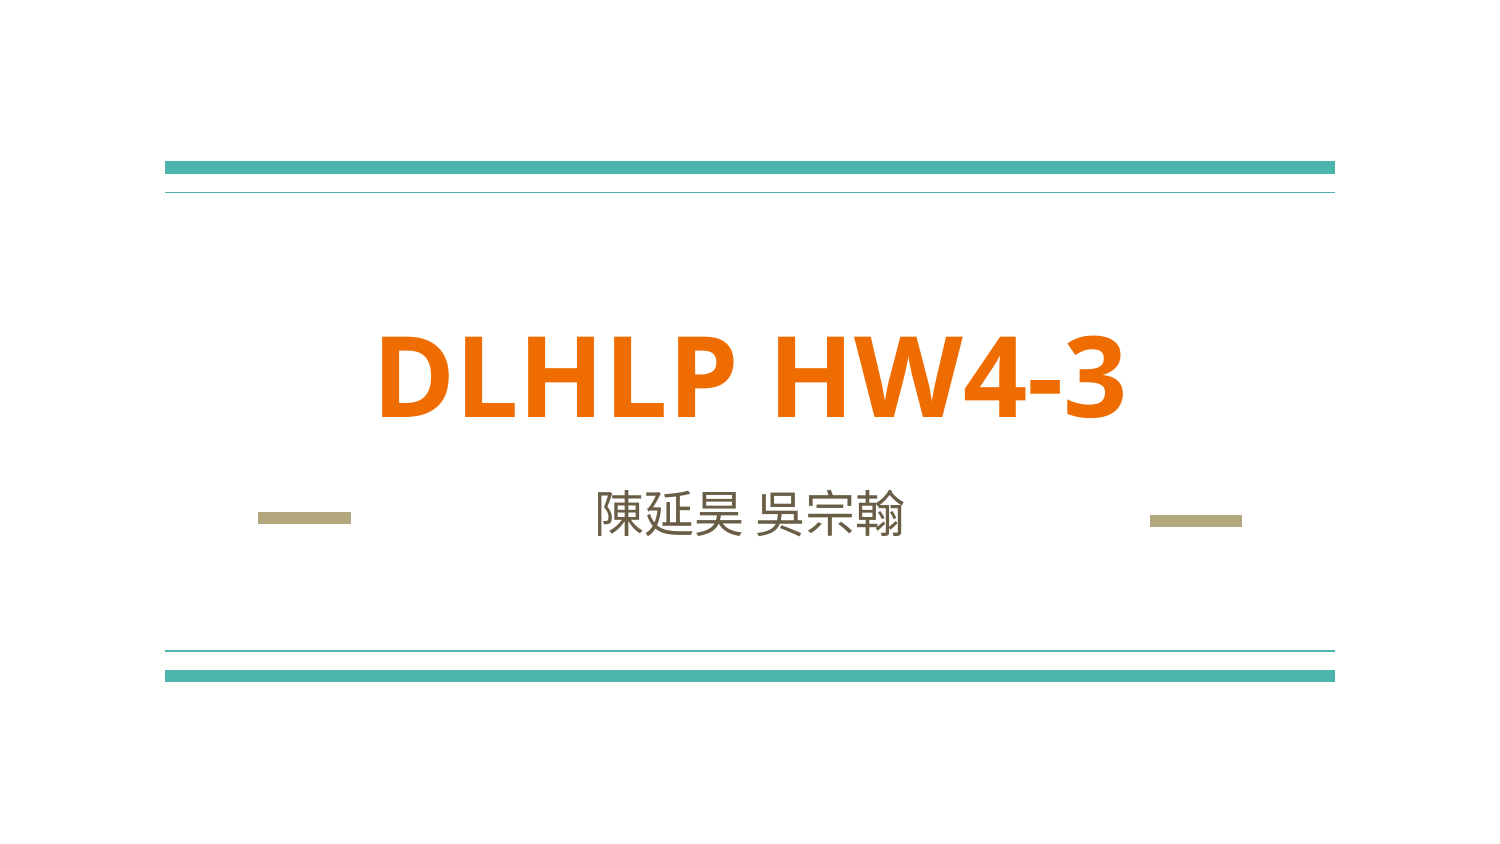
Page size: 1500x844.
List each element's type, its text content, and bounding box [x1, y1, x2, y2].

subtitle 陳延昊 吳宗翰 [350, 467, 1150, 598]
title DLHLP HW4-3 [164, 287, 1336, 456]
